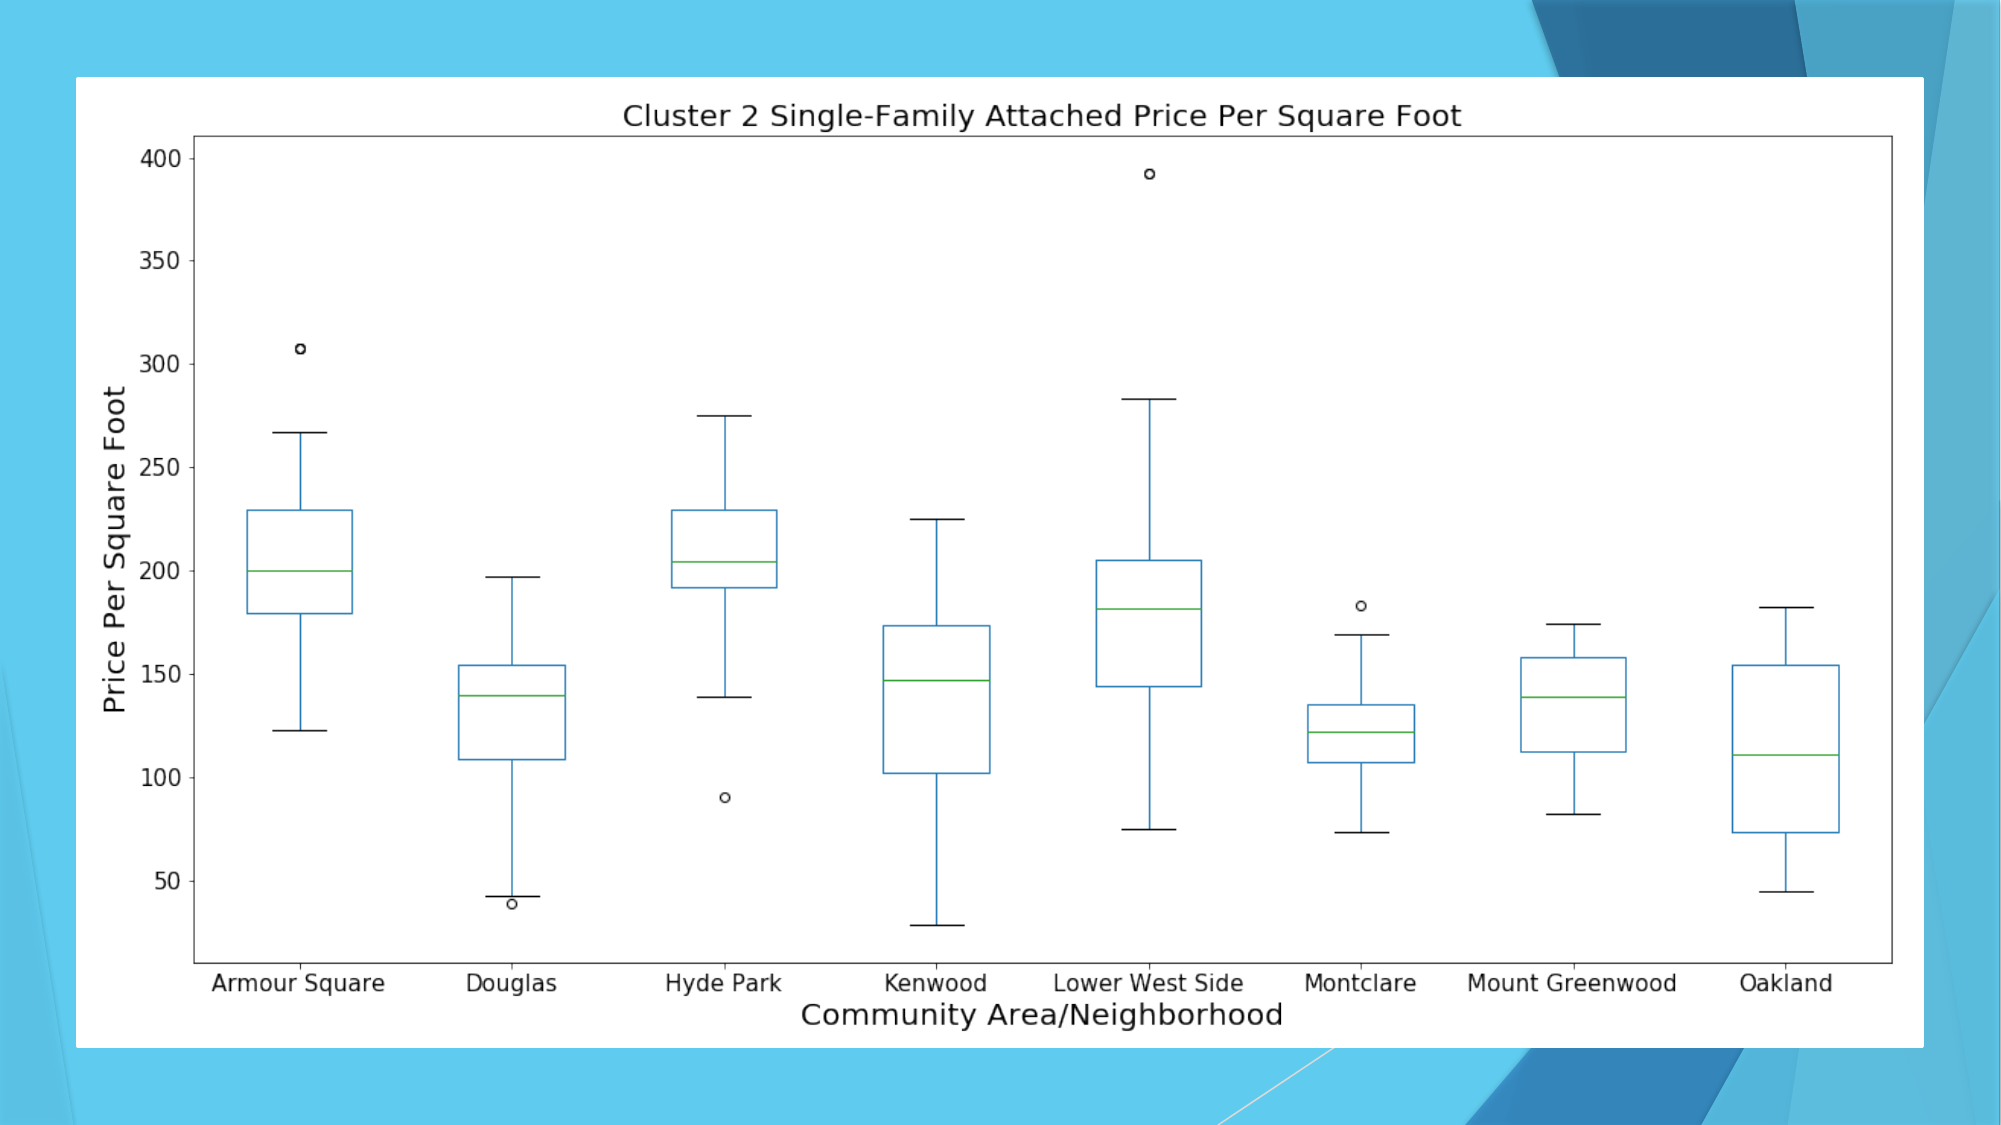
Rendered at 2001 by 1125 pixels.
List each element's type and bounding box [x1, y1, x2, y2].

list [92, 93, 1908, 1032]
text_box [0, 0, 2000, 1125]
